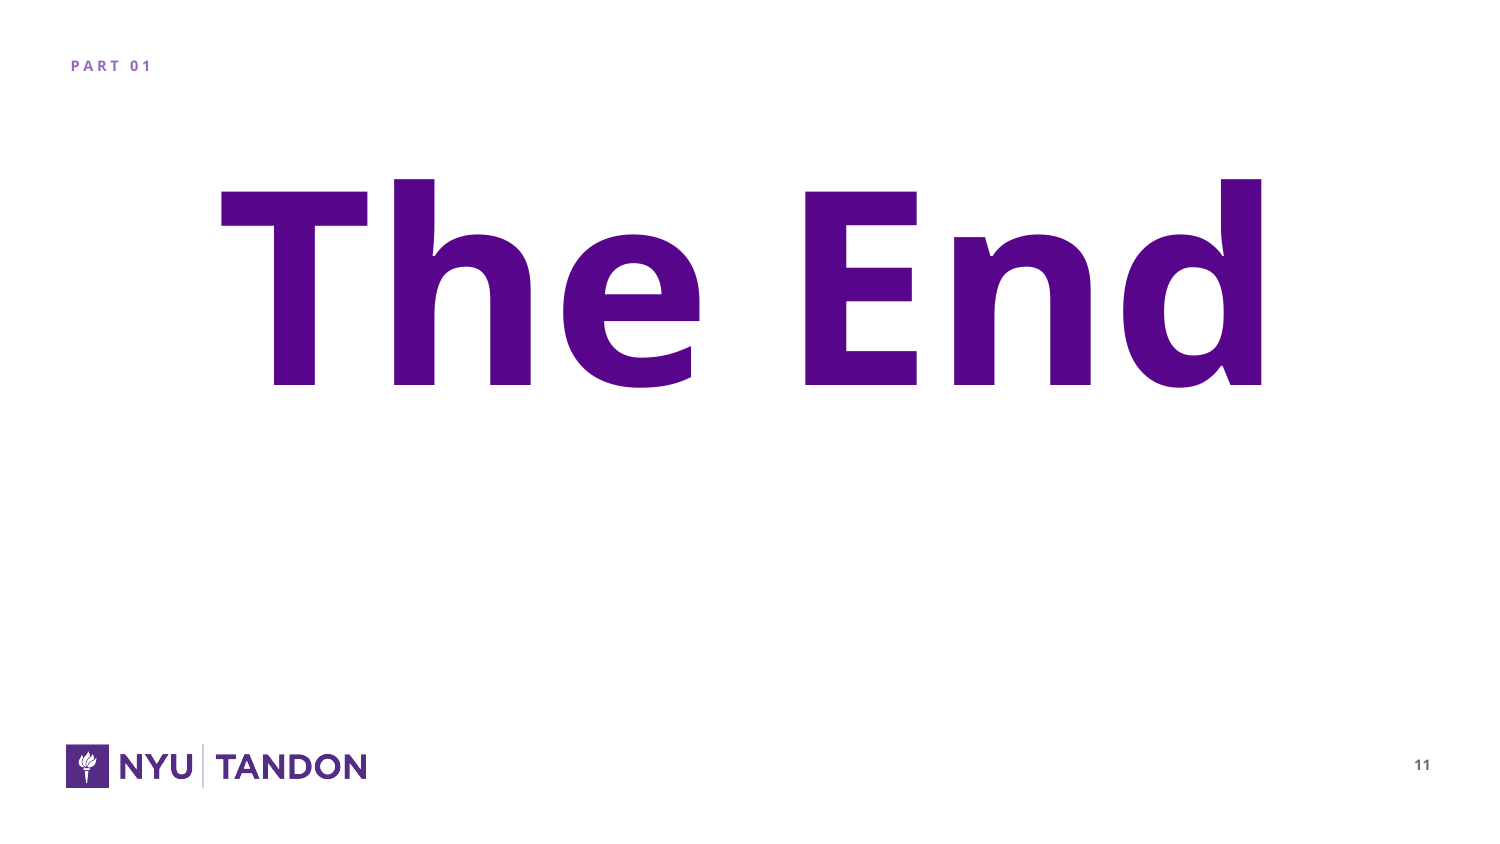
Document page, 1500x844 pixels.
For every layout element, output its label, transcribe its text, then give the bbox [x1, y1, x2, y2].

text_box P A R T 0 1 [55, 41, 456, 92]
title The End [51, 99, 1449, 374]
picture [66, 744, 366, 788]
